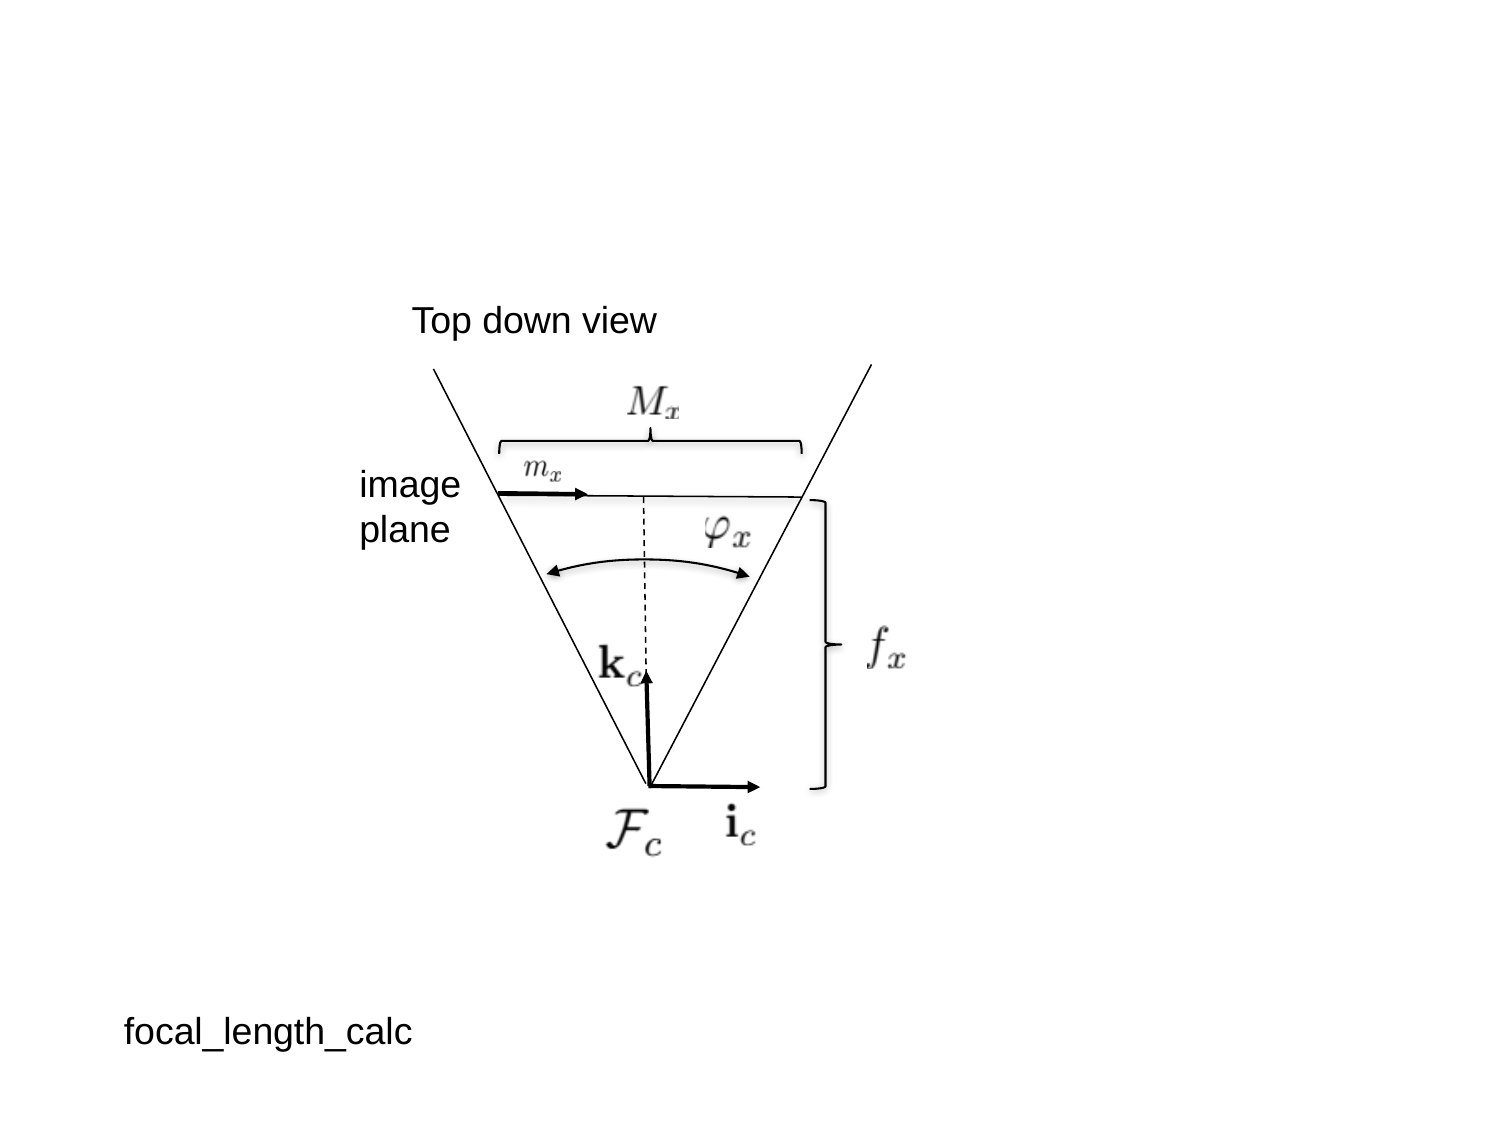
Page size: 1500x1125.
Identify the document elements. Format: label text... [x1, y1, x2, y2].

text_box [497, 487, 588, 501]
picture [718, 801, 761, 846]
picture [866, 624, 910, 669]
picture [521, 457, 562, 482]
text_box [497, 427, 804, 454]
text_box focal_length_calc [109, 999, 428, 1105]
picture [591, 642, 643, 687]
picture [705, 511, 756, 548]
text_box Top down view [396, 288, 672, 349]
picture [626, 385, 680, 419]
text_box image plane [344, 453, 477, 558]
text_box [809, 497, 844, 792]
picture [602, 805, 662, 859]
text_box [650, 780, 761, 794]
text_box [546, 557, 750, 683]
